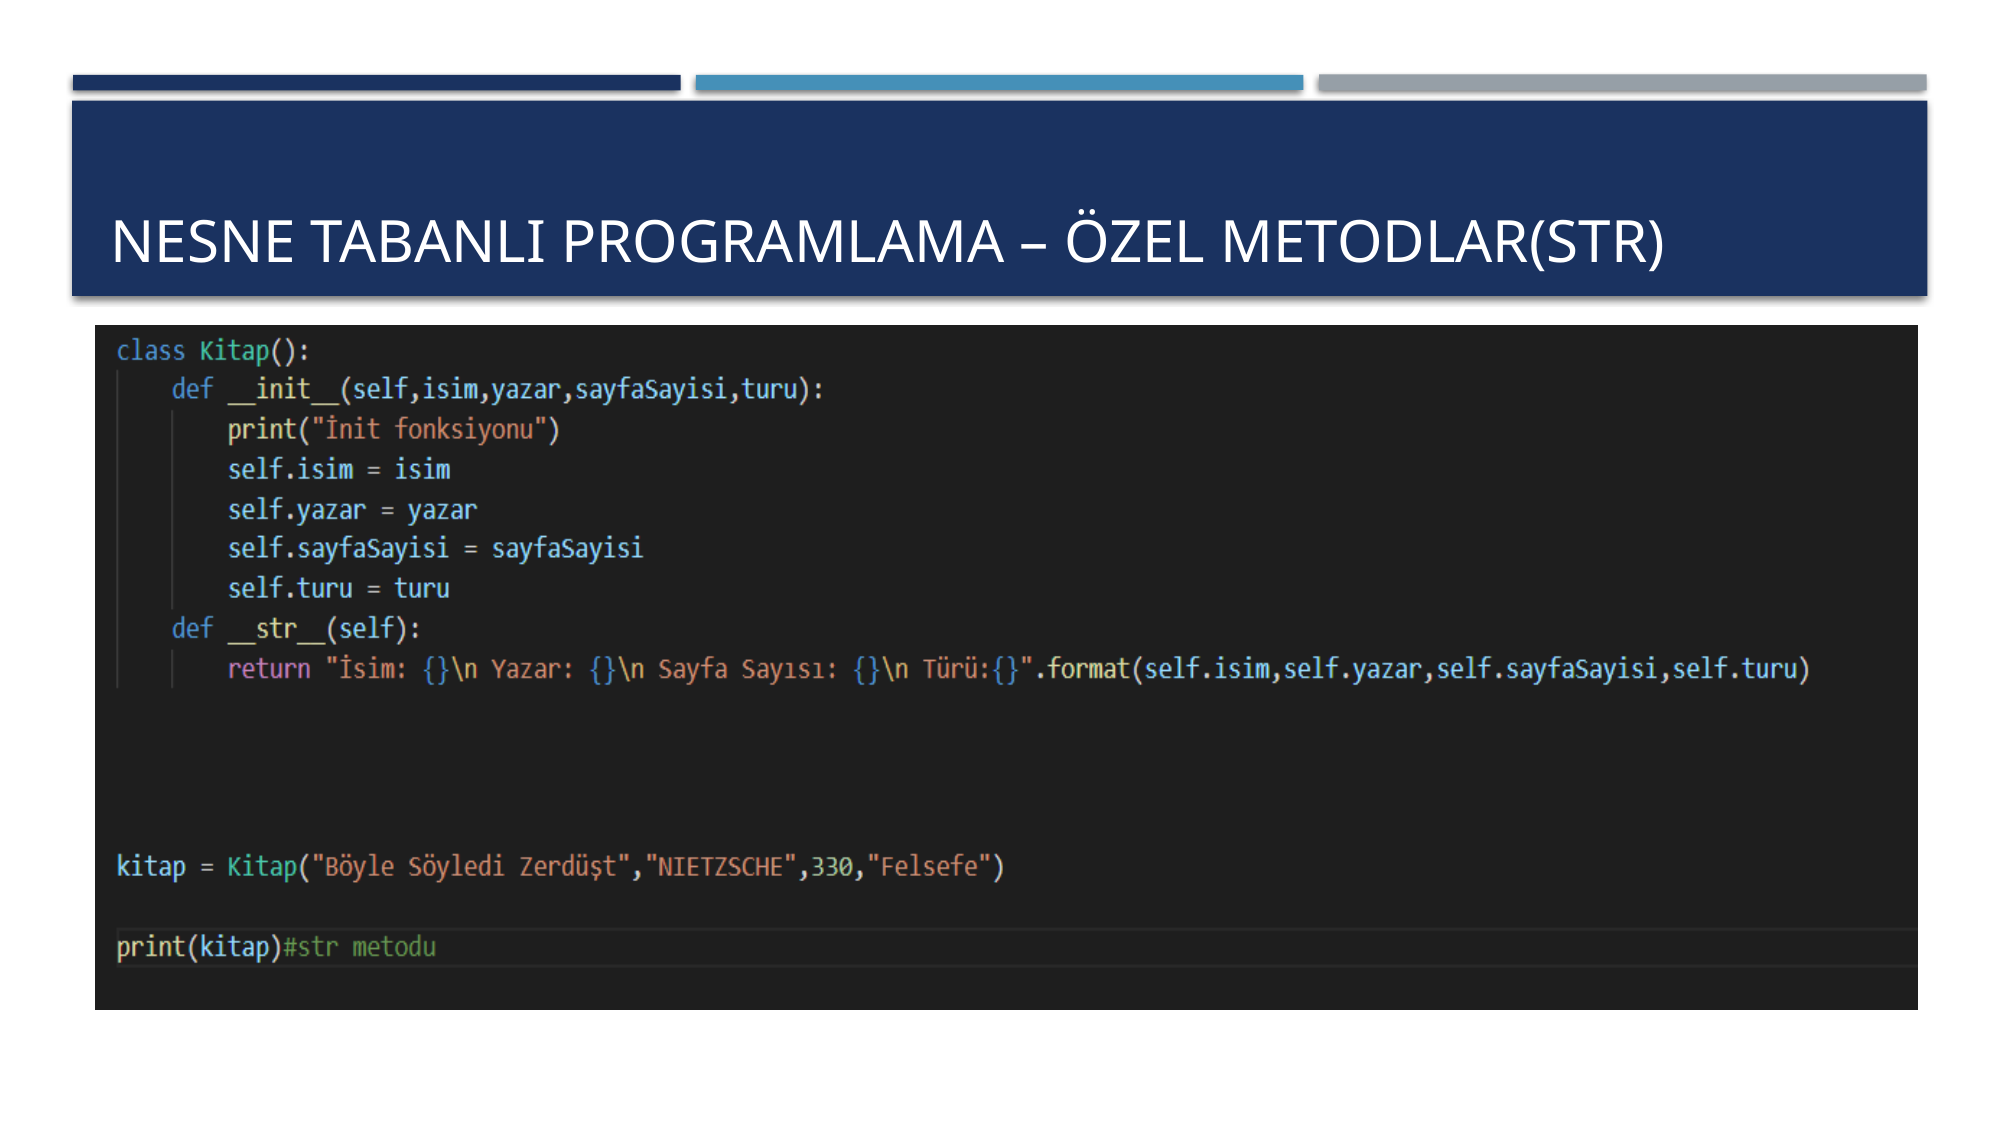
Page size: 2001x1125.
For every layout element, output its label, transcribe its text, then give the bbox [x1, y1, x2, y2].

title Nesne Tabanlı Programlama – Özel metodlar(STR) [95, 115, 1905, 282]
picture [94, 325, 1919, 1011]
